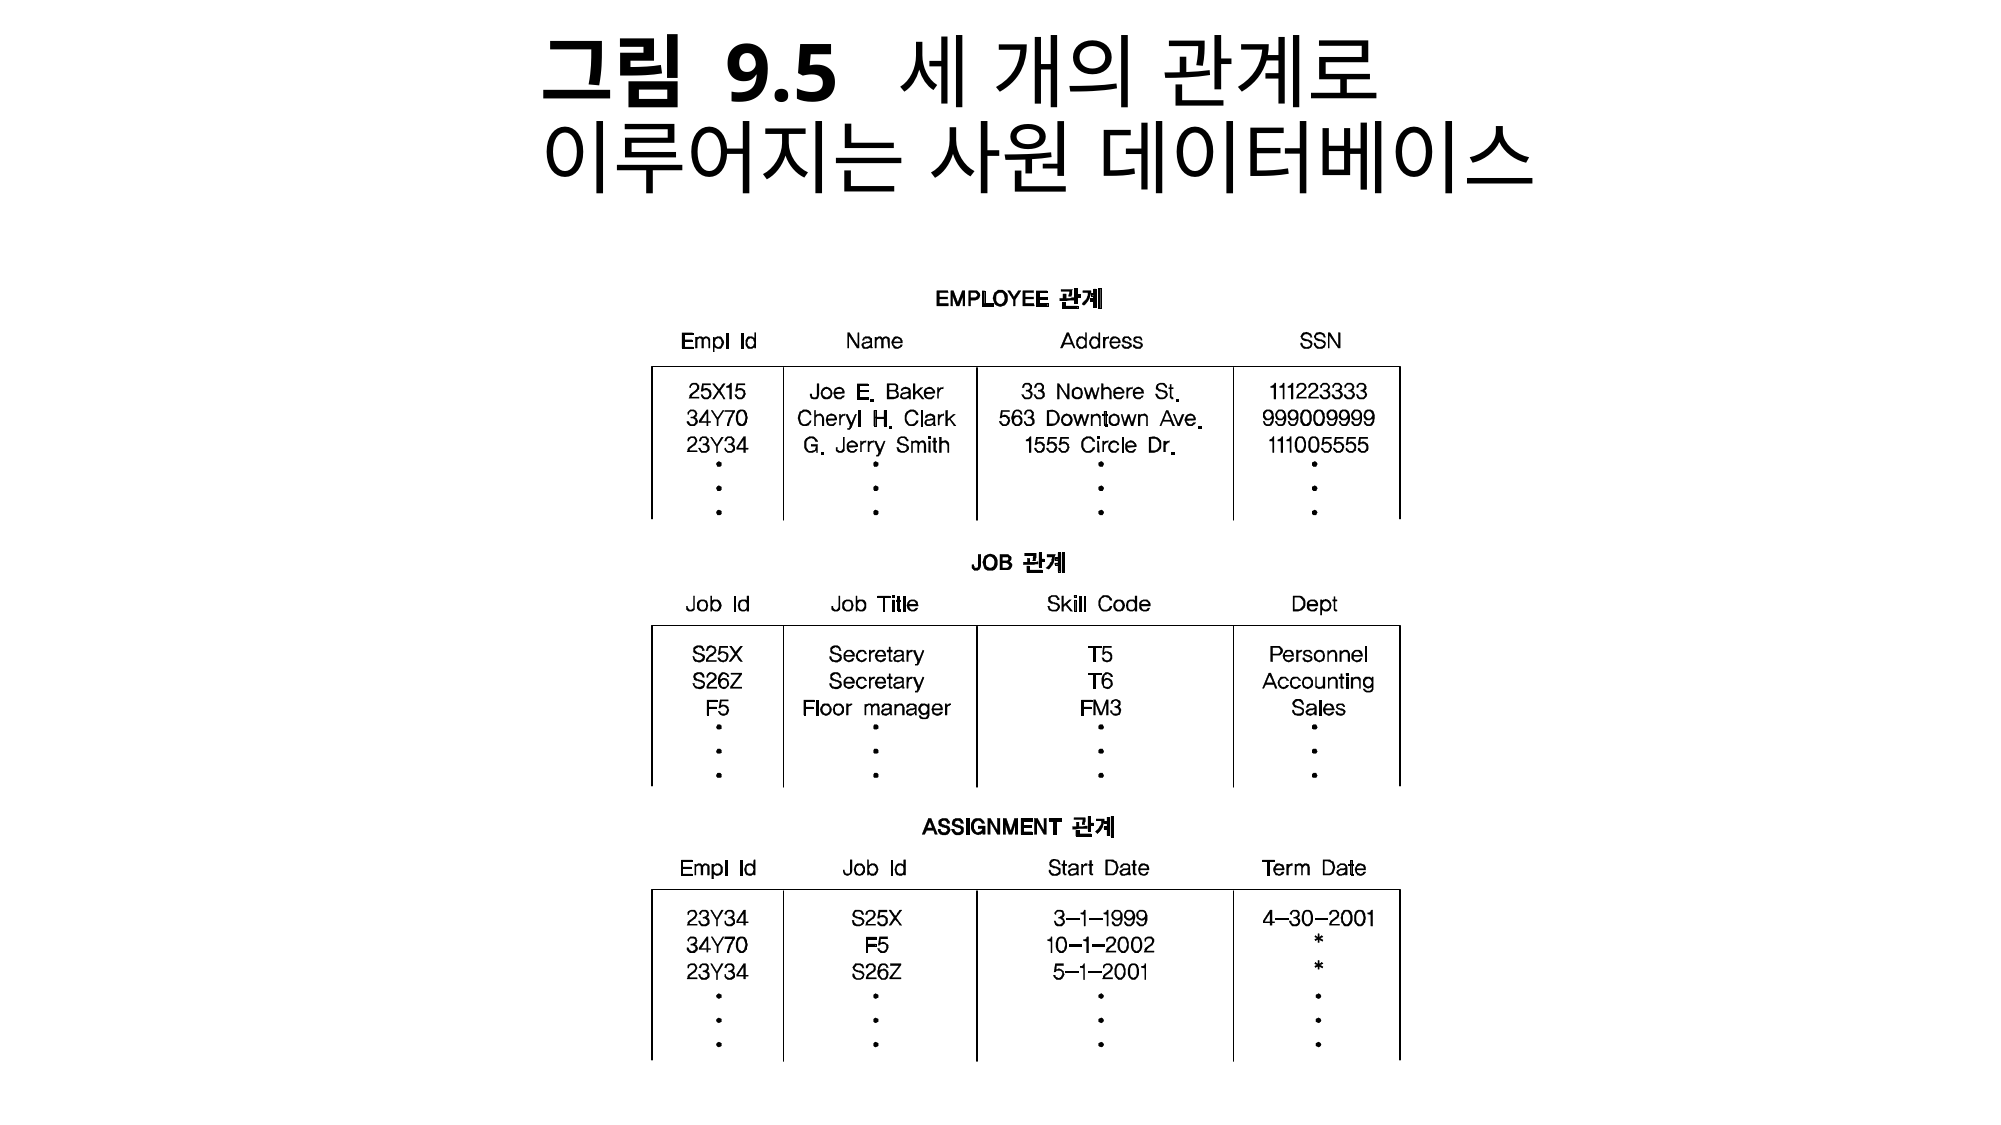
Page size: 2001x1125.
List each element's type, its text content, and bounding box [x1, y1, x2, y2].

title 그림 9.5 세 개의 관계로 이루어지는 사원 데이터베이스 [525, 24, 1750, 213]
picture [649, 287, 1403, 1063]
